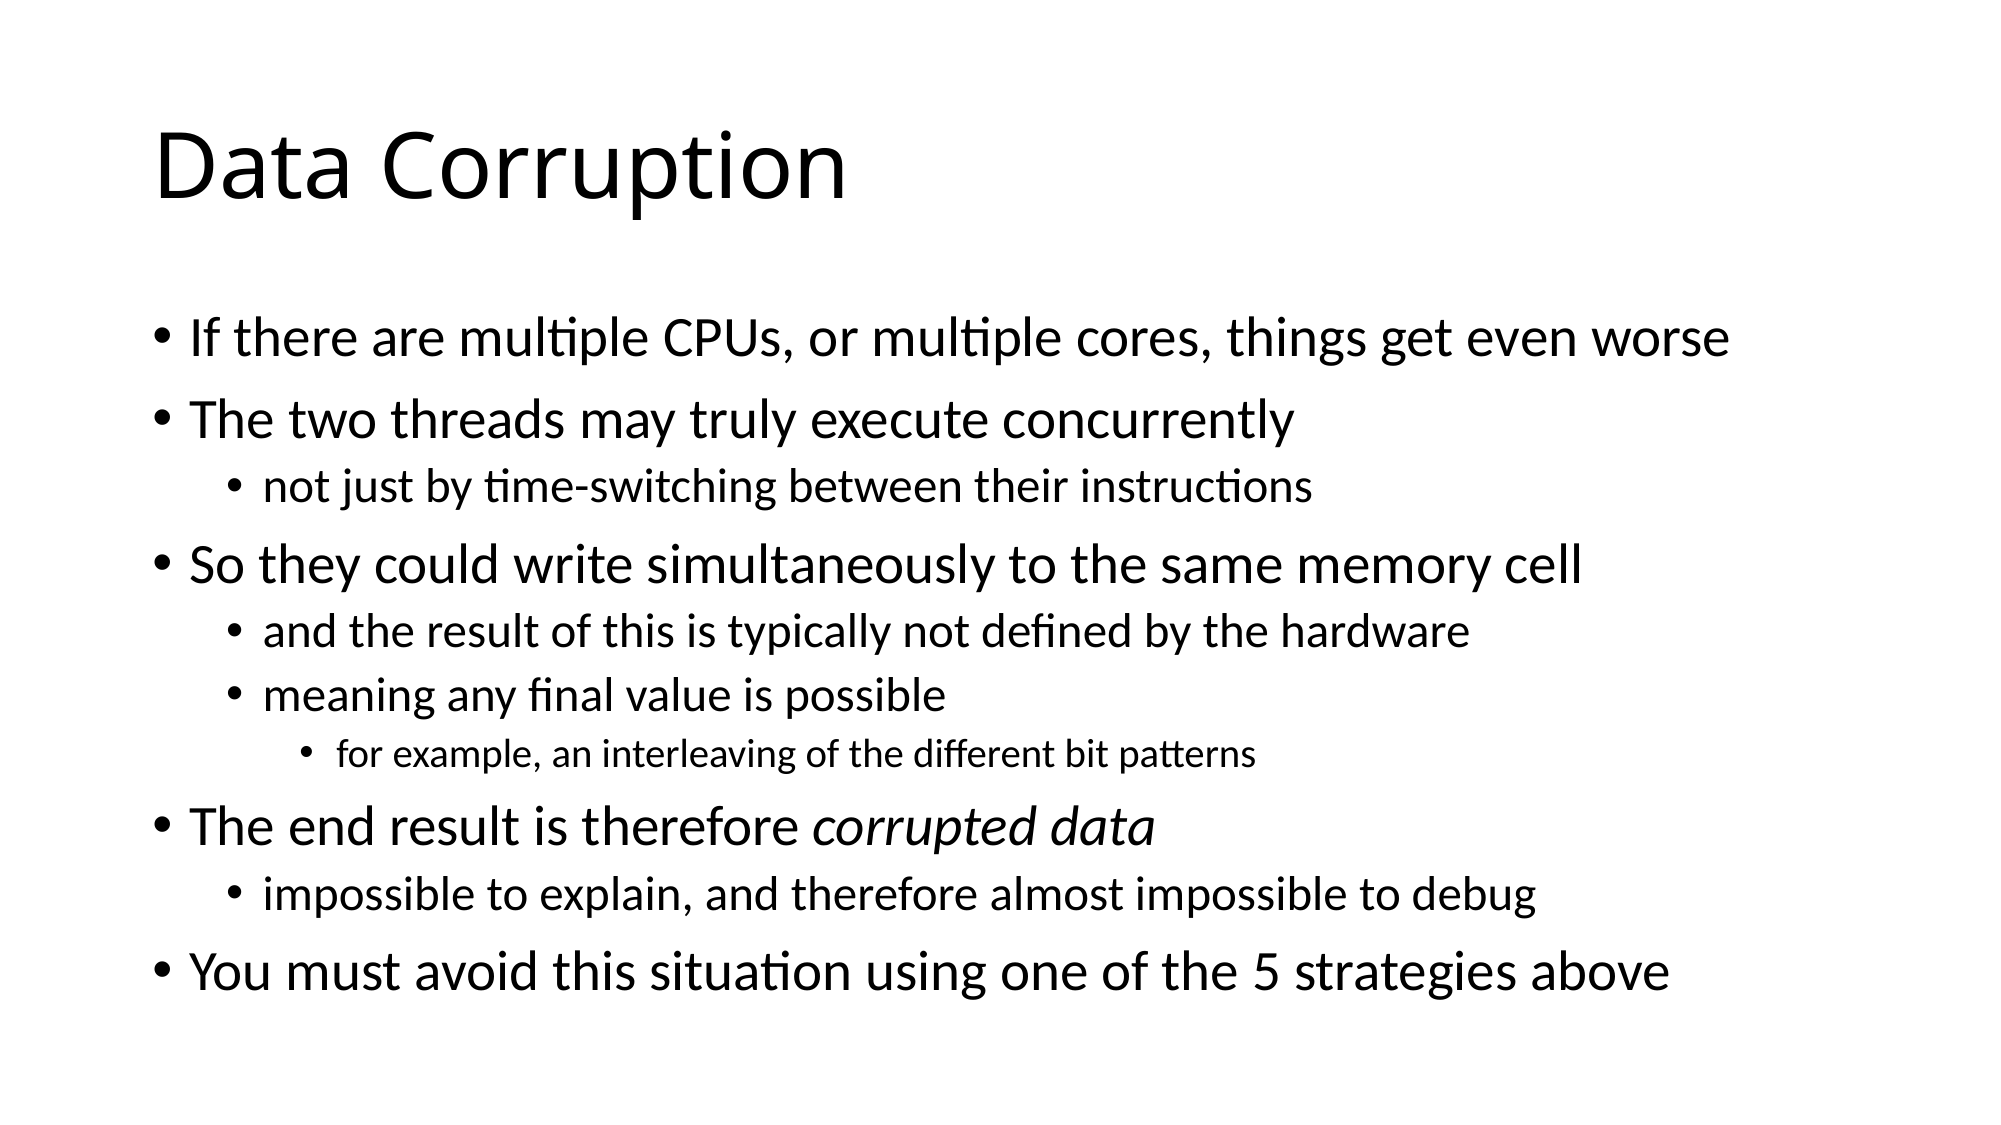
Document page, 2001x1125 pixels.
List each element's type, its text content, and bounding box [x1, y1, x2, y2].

title Data Corruption [137, 59, 1863, 278]
list If there are multiple CPUs, or multiple cores, things get even worse The two threads may truly execute concurrently not just by time-switching between their instructions So they could write simultaneously to the same memory cell and the result of this is typically not defined by the hardware meaning any final value is possible for example, an interleaving of the different bit patterns The end result is therefore corrupted data impossible to explain, and therefore almost impossible to debug You must avoid this situation using one of the 5 strategies above [137, 299, 1863, 1014]
